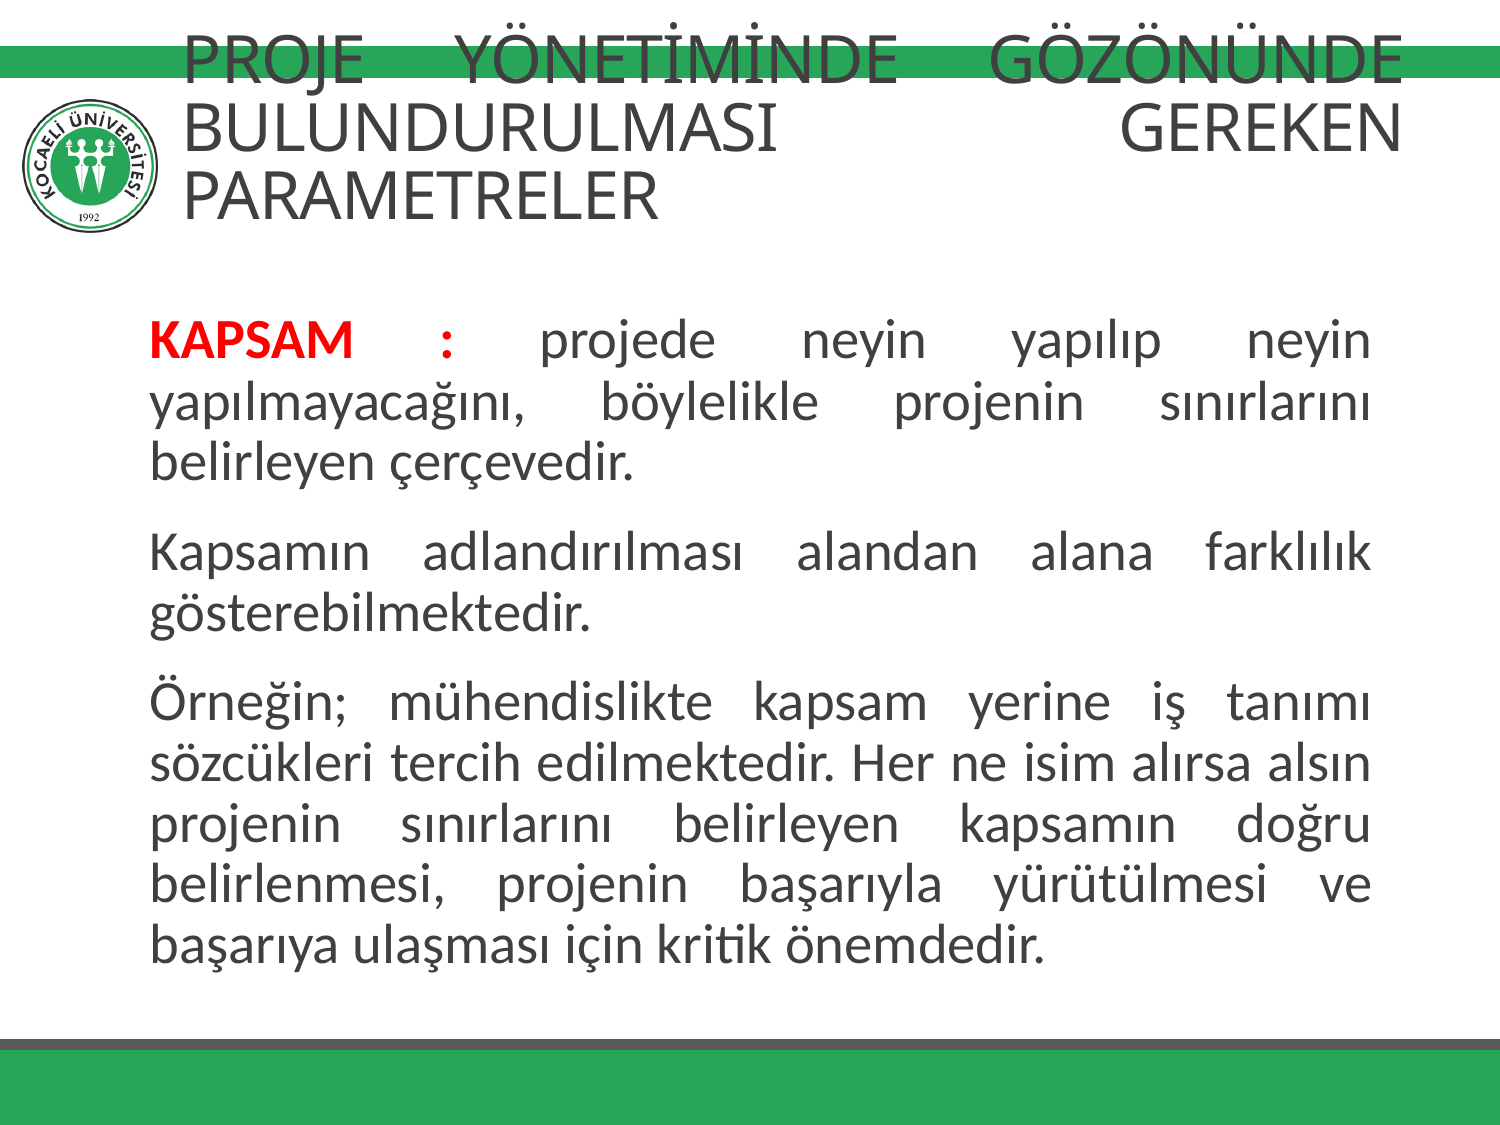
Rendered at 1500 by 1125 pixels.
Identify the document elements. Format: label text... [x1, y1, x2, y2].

list KAPSAM : projede neyin yapılıp neyin yapılmayacağını, böylelikle projenin sınırlarını belirleyen çerçevedir. Kapsamın adlandırılması alandan alana farklılık gösterebilmektedir. Örneğin; mühendislikte kapsam yerine iş tanımı sözcükleri tercih edilmektedir. Her ne isim alırsa alsın projenin sınırlarını belirleyen kapsamın doğru belirlenmesi, projenin başarıyla yürütülmesi ve başarıya ulaşması için kritik önemdedir. [135, 302, 1373, 984]
picture [22, 99, 158, 233]
title PROJE YÖNETİMİNDE GÖZÖNÜNDE BULUNDURULMASI GEREKEN PARAMETRELER [166, 47, 1419, 241]
